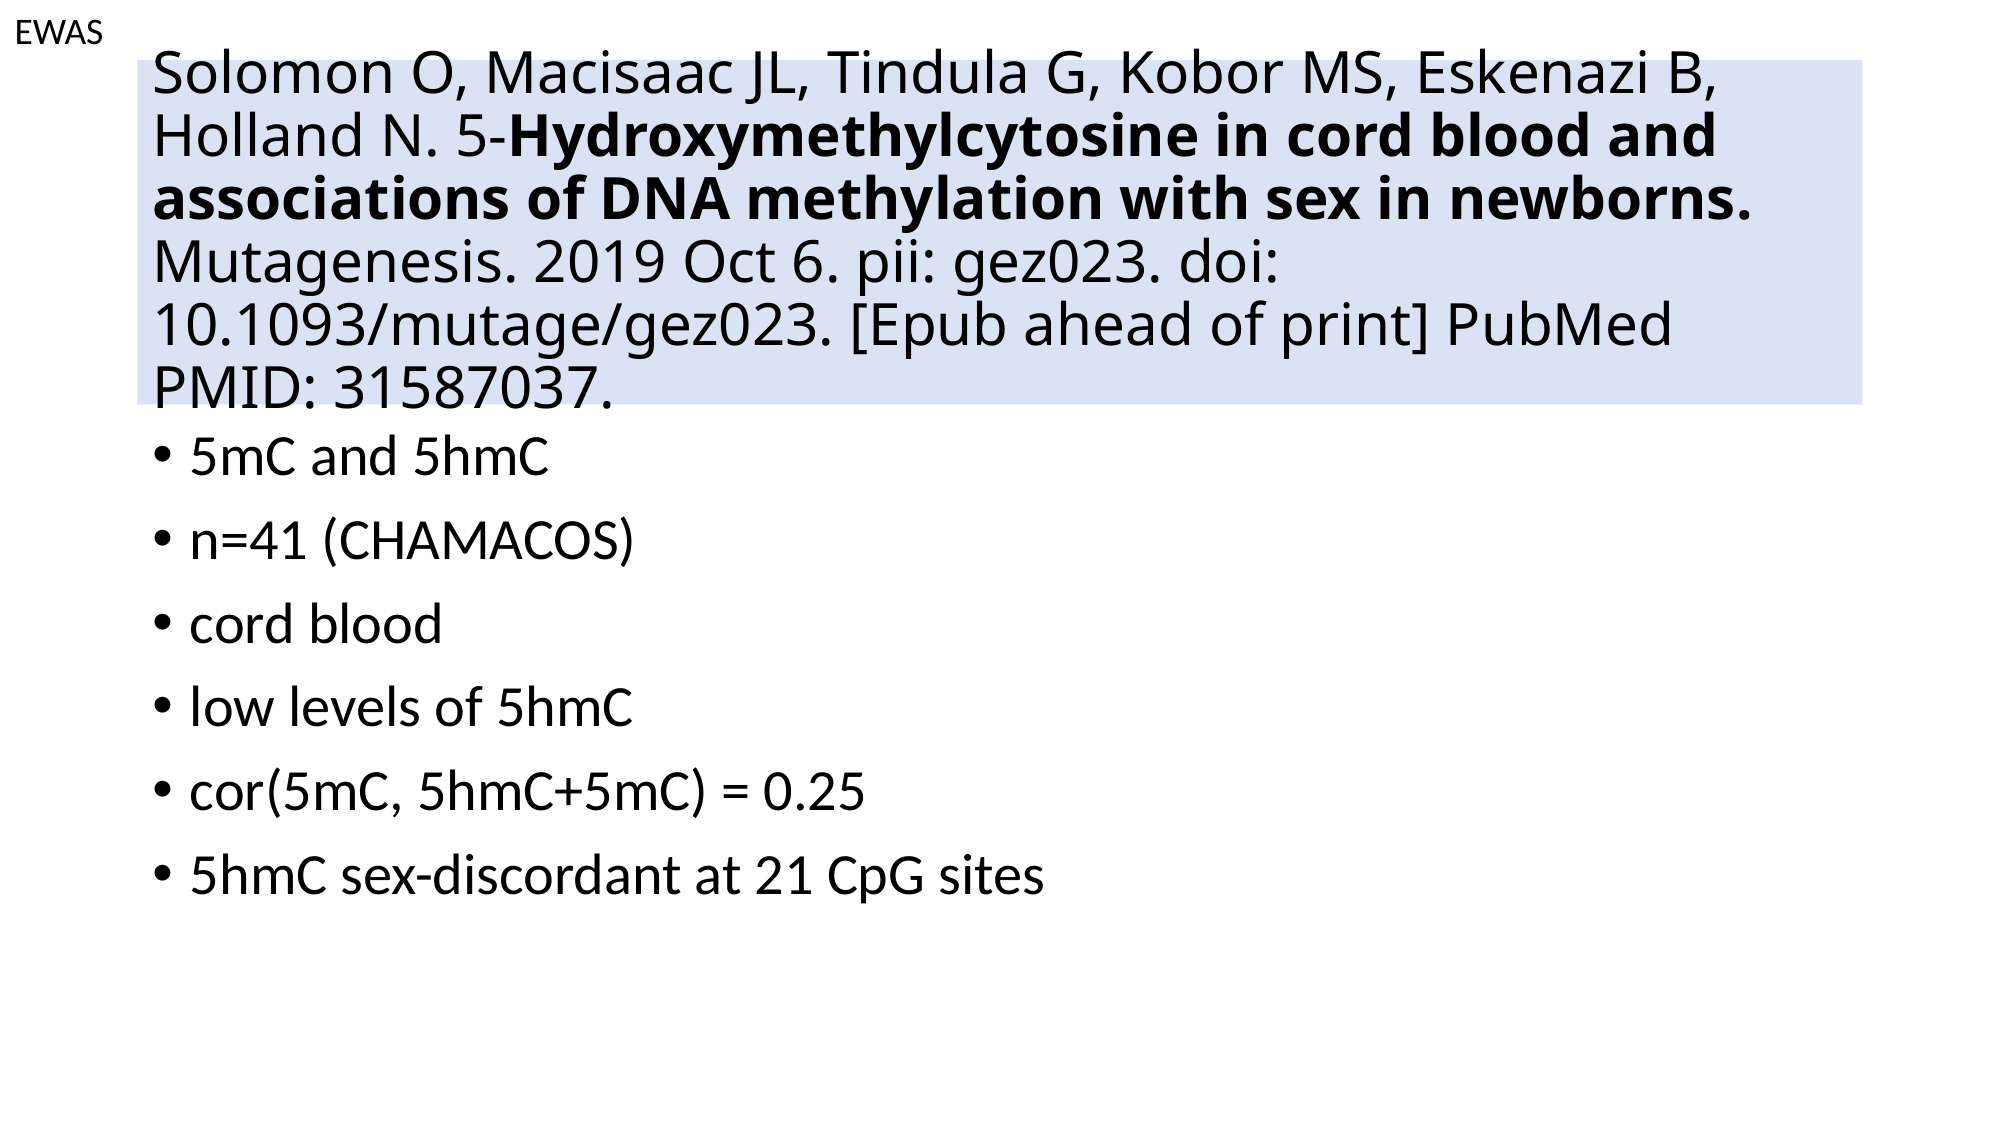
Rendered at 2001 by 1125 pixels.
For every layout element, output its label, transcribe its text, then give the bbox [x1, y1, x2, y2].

title Solomon O, Macisaac JL, Tindula G, Kobor MS, Eskenazi B, Holland N. 5-Hydroxymethylcytosine in cord blood and associations of DNA methylation with sex in newborns. Mutagenesis. 2019 Oct 6. pii: gez023. doi: 10.1093/mutage/gez023. [Epub ahead of print] PubMed PMID: 31587037. [137, 59, 1863, 405]
list 5mC and 5hmC n=41 (CHAMACOS) cord blood low levels of 5hmC cor(5mC, 5hmC+5mC) = 0.25 5hmC sex-discordant at 21 CpG sites [137, 418, 1863, 1069]
text_box EWAS [0, 0, 450, 60]
